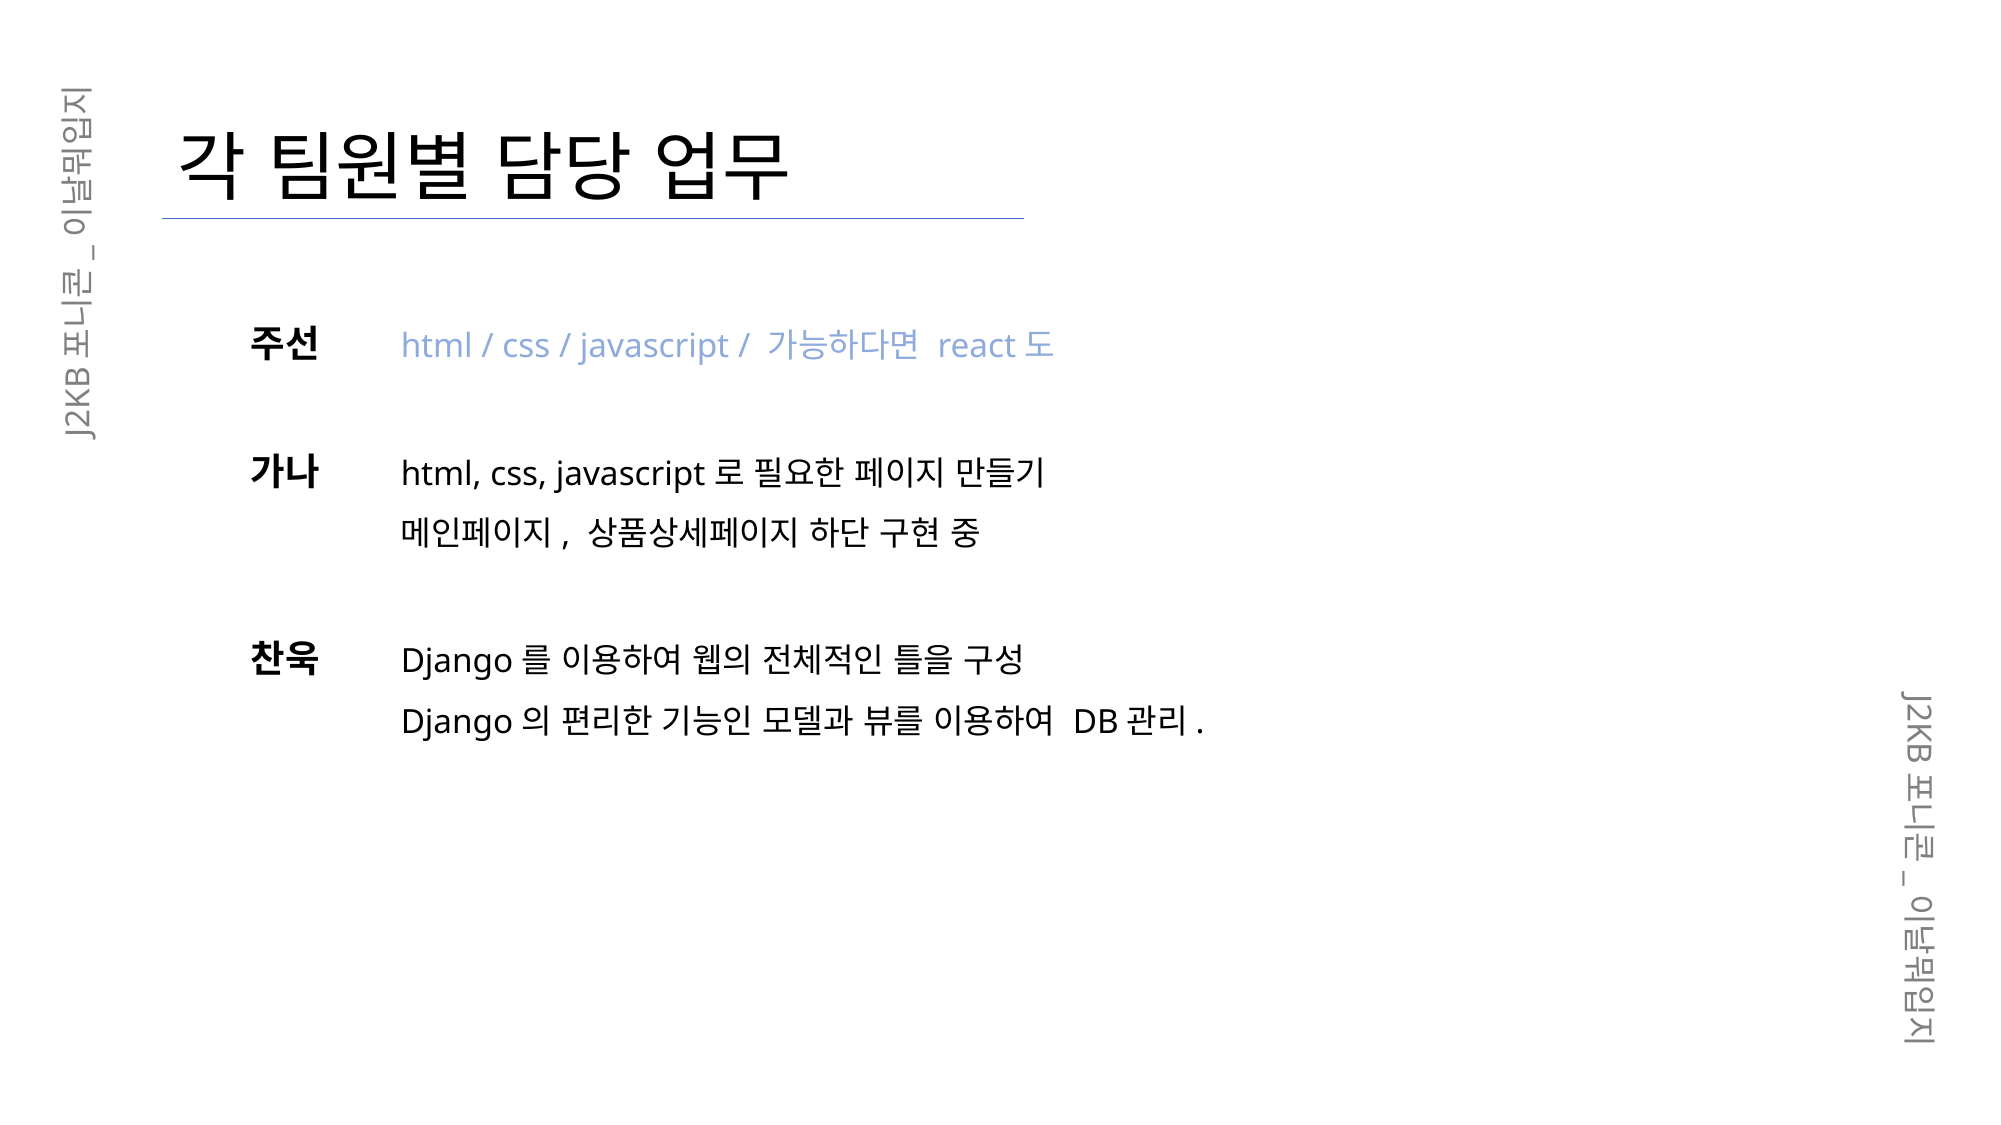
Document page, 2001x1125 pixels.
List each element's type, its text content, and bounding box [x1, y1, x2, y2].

text_box 주선 html / css / javascript / 가능하다면 react도 가나 html, css, javascript로 필요한 페이지 만들기 메인페이지, 상품상세페이지 하단 구현 중 찬욱 Django를 이용하여 웹의 전체적인 틀을 구성 Django의 편리한 기능인 모델과 뷰를 이용하여 DB관리. [236, 290, 1705, 748]
text_box 각 팀원별 담당 업무 [162, 112, 1024, 218]
text_box J2KB포니콘_이날뭐입지 [1893, 679, 1949, 1100]
text_box J2KB포니콘_이날뭐입지 [48, 32, 104, 453]
